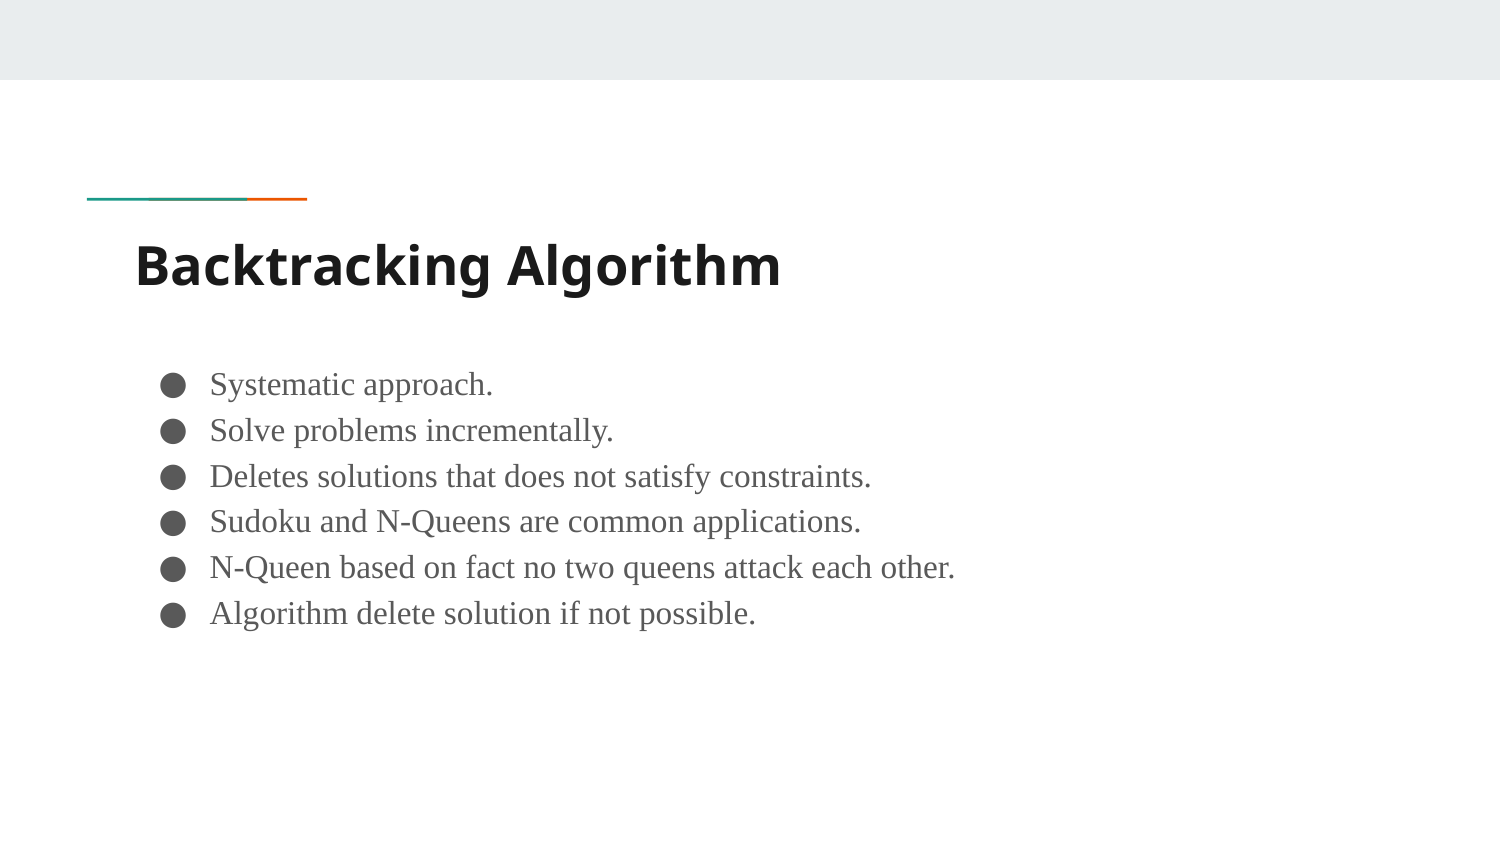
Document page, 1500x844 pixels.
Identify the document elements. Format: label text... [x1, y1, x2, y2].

list Systematic approach. Solve problems incrementally. Deletes solutions that does not satisfy constraints. Sudoku and N-Queens are common applications. N-Queen based on fact no two queens attack each other. Algorithm delete solution if not possible. [119, 341, 1381, 712]
title Backtracking Algorithm [119, 216, 1381, 305]
